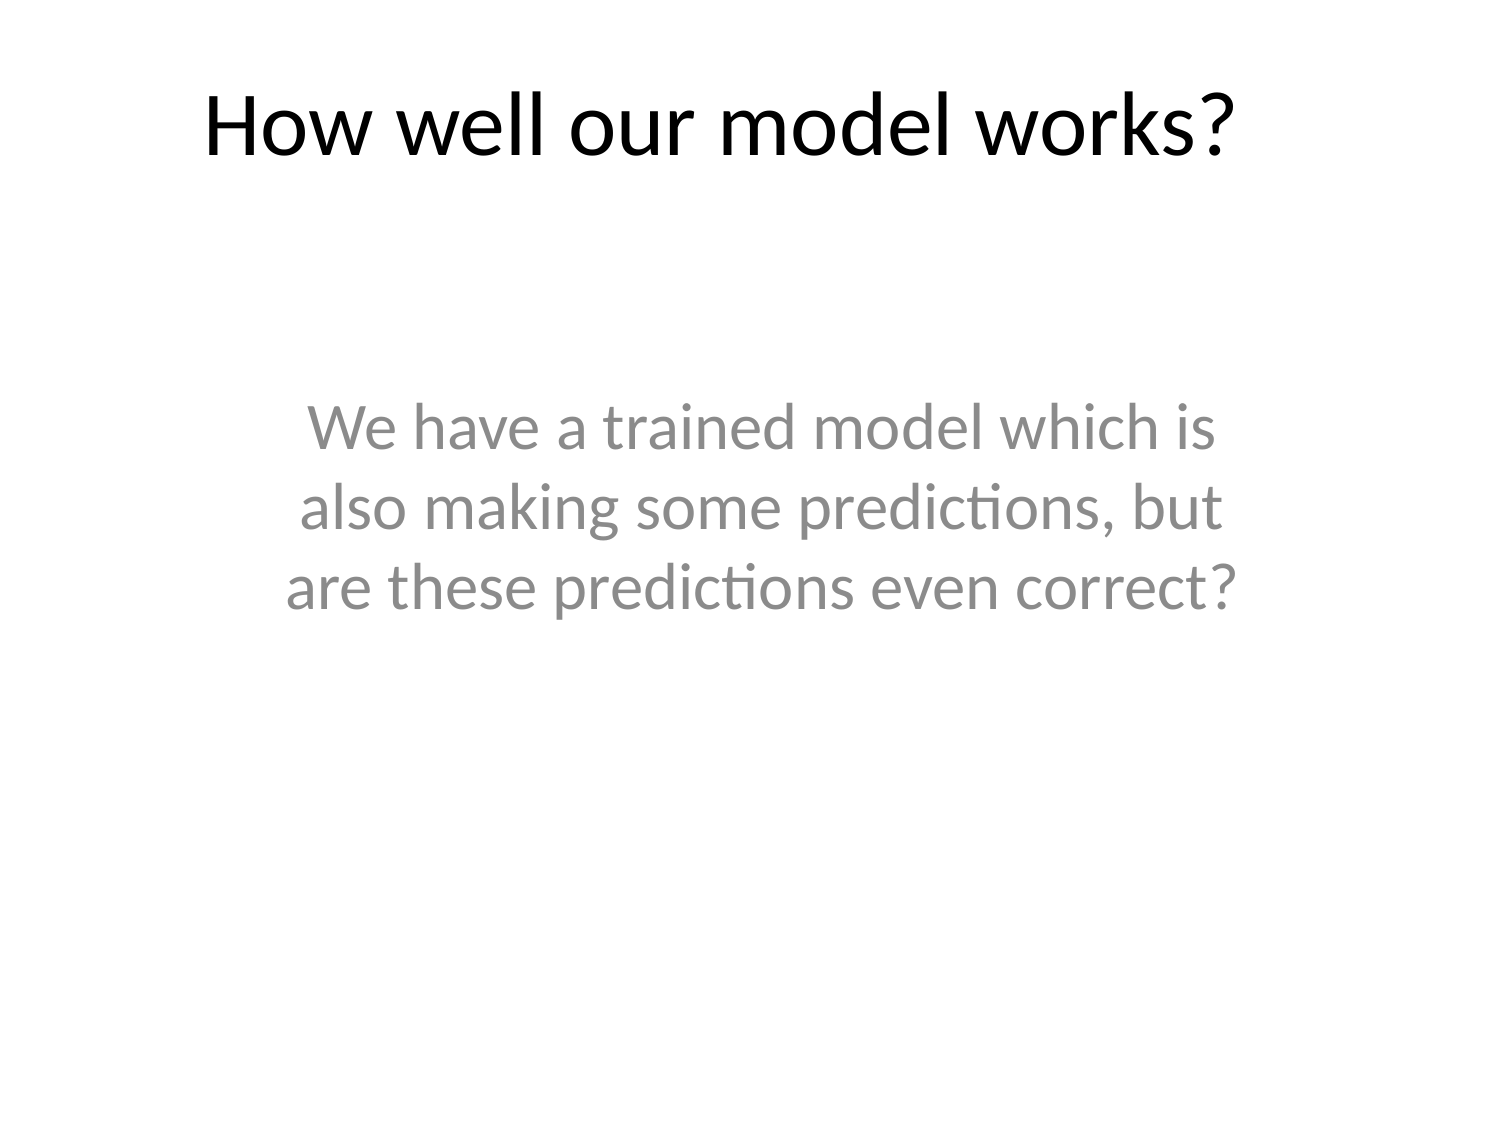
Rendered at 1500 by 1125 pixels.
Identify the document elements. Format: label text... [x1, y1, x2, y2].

subtitle We have a trained model which is also making some predictions, but are these predictions even correct? [237, 375, 1288, 975]
title How well our model works? [137, 24, 1307, 213]
